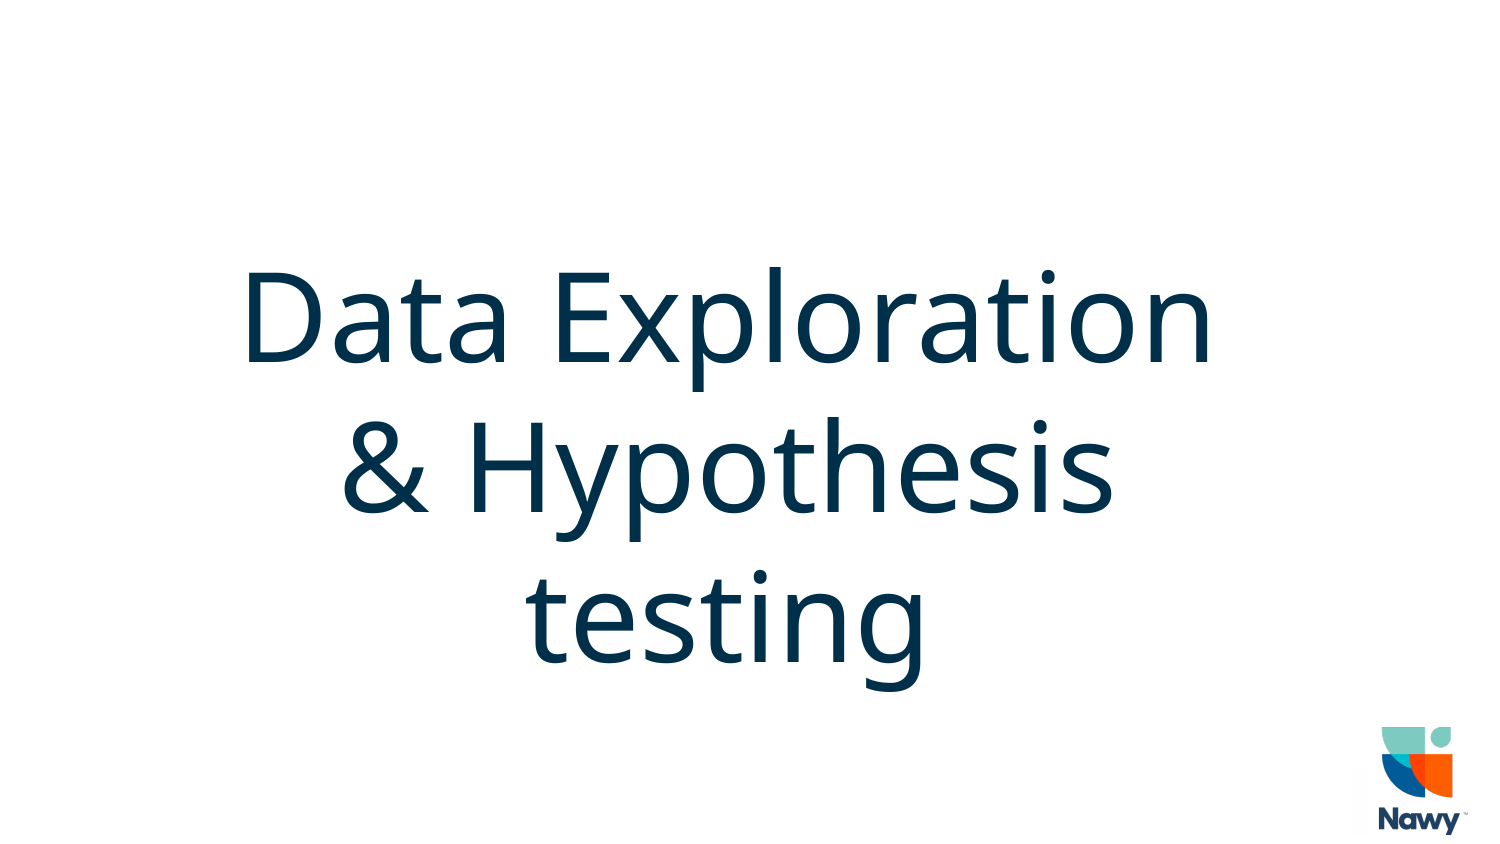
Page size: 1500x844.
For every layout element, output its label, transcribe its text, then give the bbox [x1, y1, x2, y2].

picture [1346, 726, 1500, 835]
text_box Data Exploration & Hypothesis testing [169, 222, 1288, 844]
